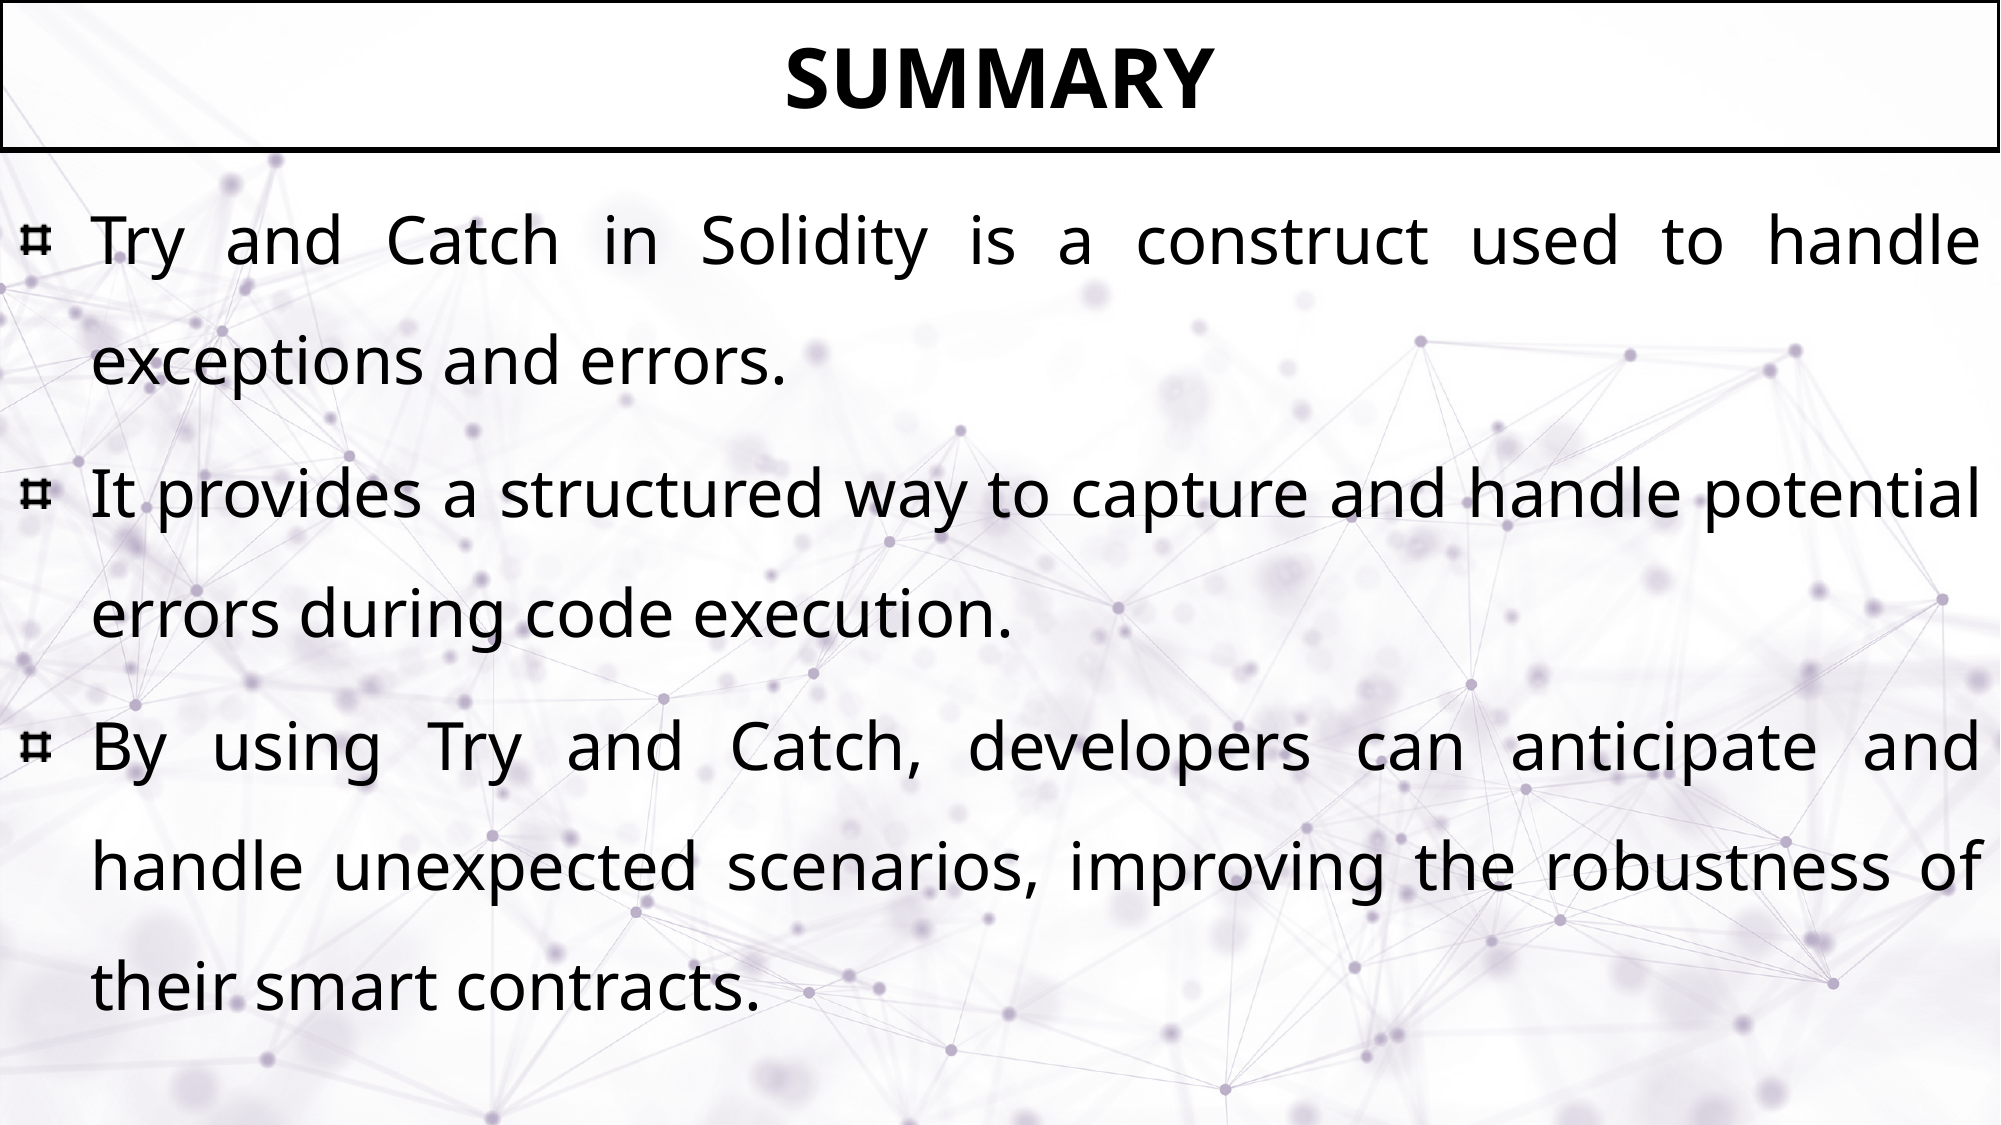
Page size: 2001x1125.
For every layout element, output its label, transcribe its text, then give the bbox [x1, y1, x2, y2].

list Try and Catch in Solidity is a construct used to handle exceptions and errors. It provides a structured way to capture and handle potential errors during code execution. By using Try and Catch, developers can anticipate and handle unexpected scenarios, improving the robustness of their smart contracts. [0, 150, 2000, 1125]
title Summary [0, 0, 2000, 150]
picture [15, 726, 51, 762]
picture [15, 473, 51, 509]
picture [15, 219, 51, 255]
